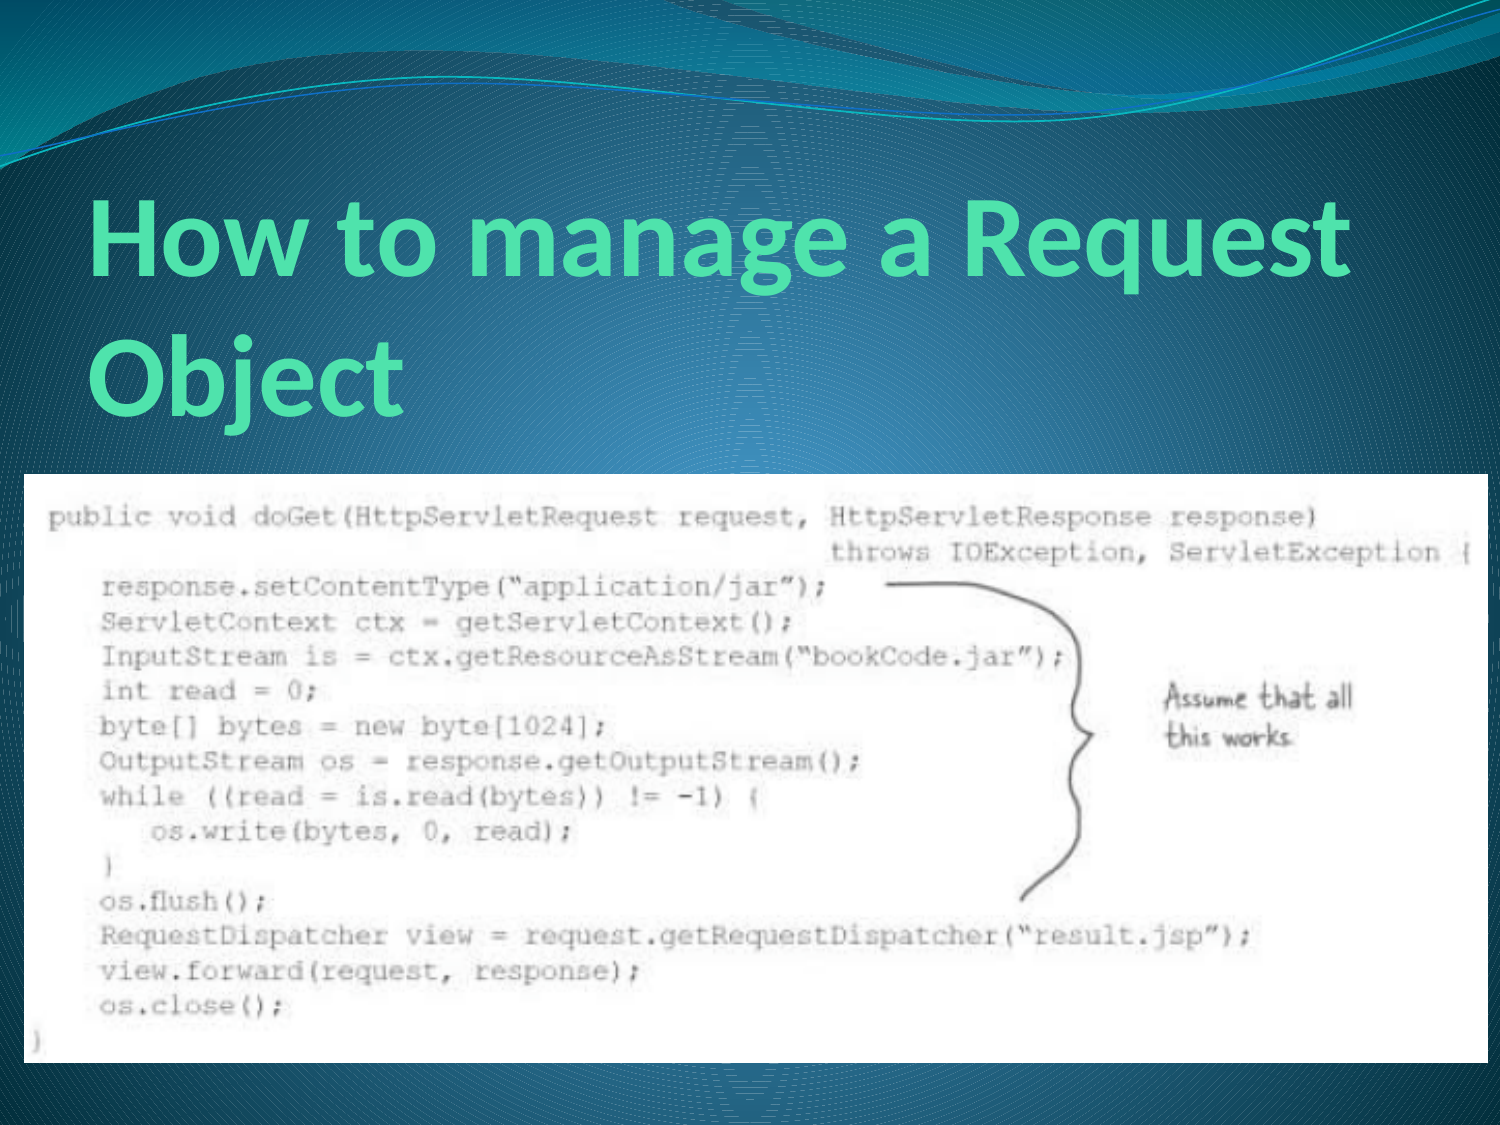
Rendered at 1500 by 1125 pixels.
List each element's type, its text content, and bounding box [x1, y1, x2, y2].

title How to manage a Request Object [86, 216, 1362, 440]
picture [24, 474, 1488, 1063]
